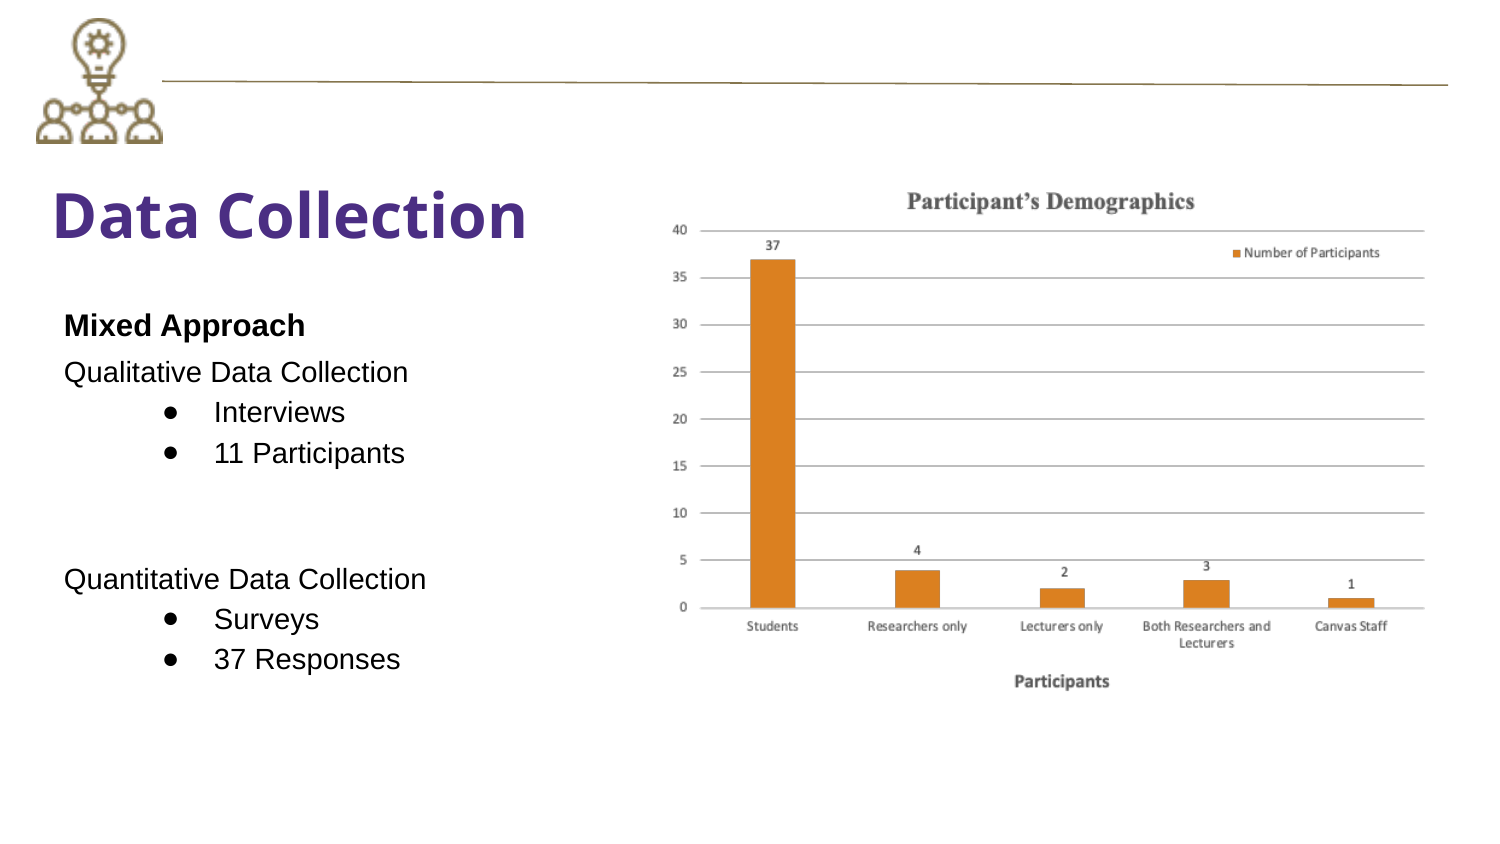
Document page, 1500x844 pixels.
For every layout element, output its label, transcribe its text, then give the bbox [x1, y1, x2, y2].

picture [36, 18, 163, 145]
text_box Mixed Approach Qualitative Data Collection Interviews 11 Participants Quantitative Data Collection Surveys 37 Responses [49, 285, 610, 750]
picture [665, 179, 1437, 727]
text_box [161, 81, 1449, 86]
text_box [72, 367, 499, 474]
text_box Data Collection [36, 149, 827, 221]
text_box [887, 296, 1449, 761]
